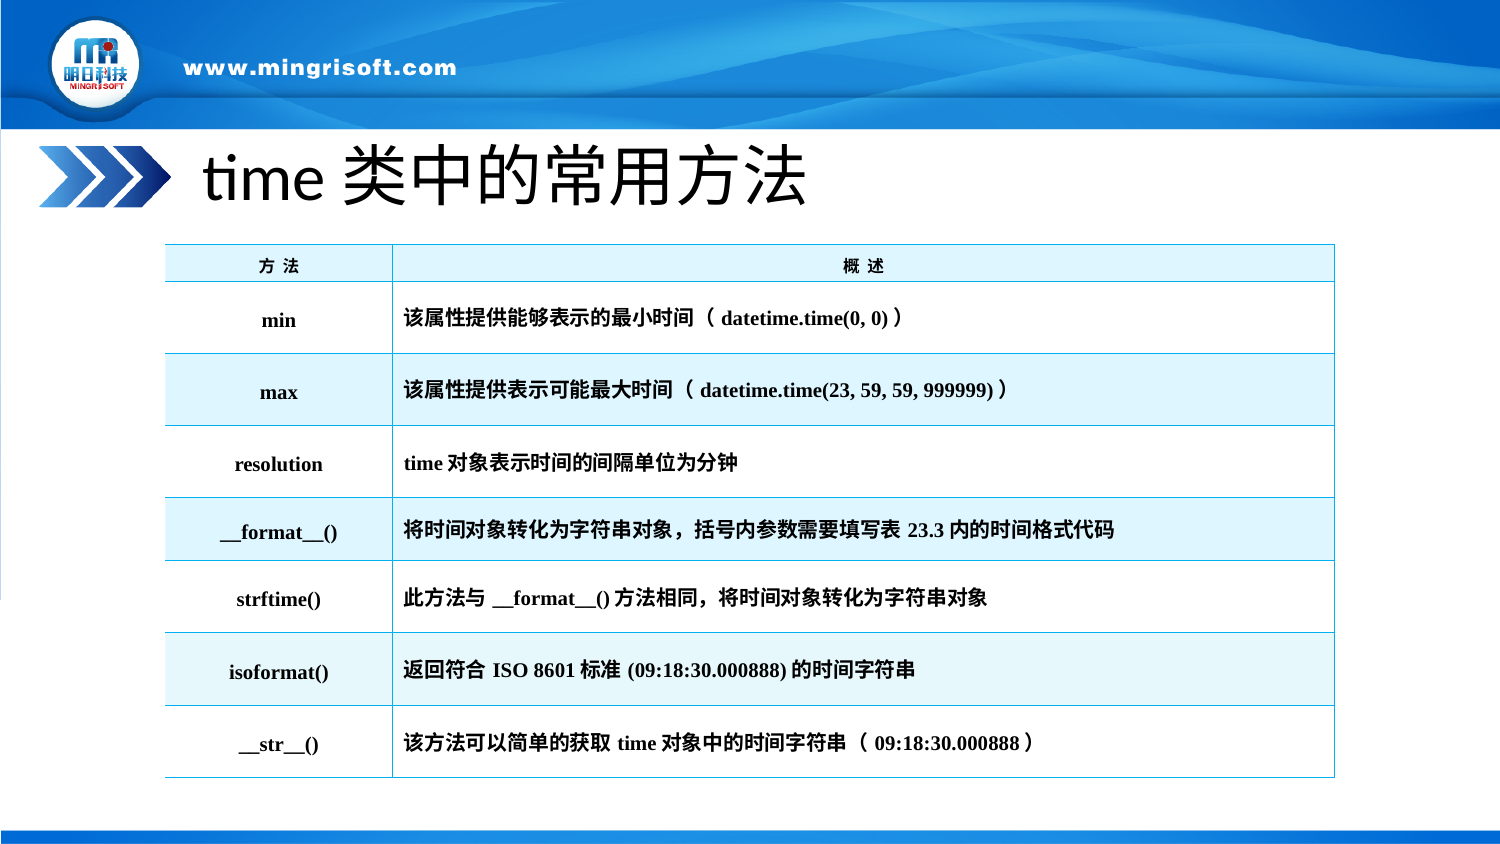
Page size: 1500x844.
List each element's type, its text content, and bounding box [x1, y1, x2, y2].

table_cell 该方法可以简单的获取time对象中的时间字符串（09:18:30.000888） [393, 706, 1334, 777]
table_cell resolution [165, 426, 392, 497]
table_cell max [165, 354, 392, 425]
table_cell strftime() [165, 561, 392, 632]
table_cell 返回符合ISO 8601标准(09:18:30.000888)的时间字符串 [393, 633, 1334, 705]
table_cell time对象表示时间的间隔单位为分钟 [393, 426, 1334, 497]
table_cell 该属性提供能够表示的最小时间（datetime.time(0, 0)） [393, 282, 1334, 353]
table_cell 将时间对象转化为字符串对象，括号内参数需要填写表23.3内的时间格式代码 [393, 498, 1334, 560]
table_cell 该属性提供表示可能最大时间（datetime.time(23, 59, 59, 999999)） [393, 354, 1334, 425]
table_header 方 法 [165, 245, 392, 281]
table_cell isoformat() [165, 633, 392, 705]
picture [0, 0, 1500, 844]
table_cell 此方法与__format__()方法相同，将时间对象转化为字符串对象 [393, 561, 1334, 632]
table_header 概 述 [393, 245, 1334, 281]
table_cell __format__() [165, 498, 392, 560]
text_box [12, 126, 1477, 227]
table_cell min [165, 282, 392, 353]
table_cell __str__() [165, 706, 392, 777]
